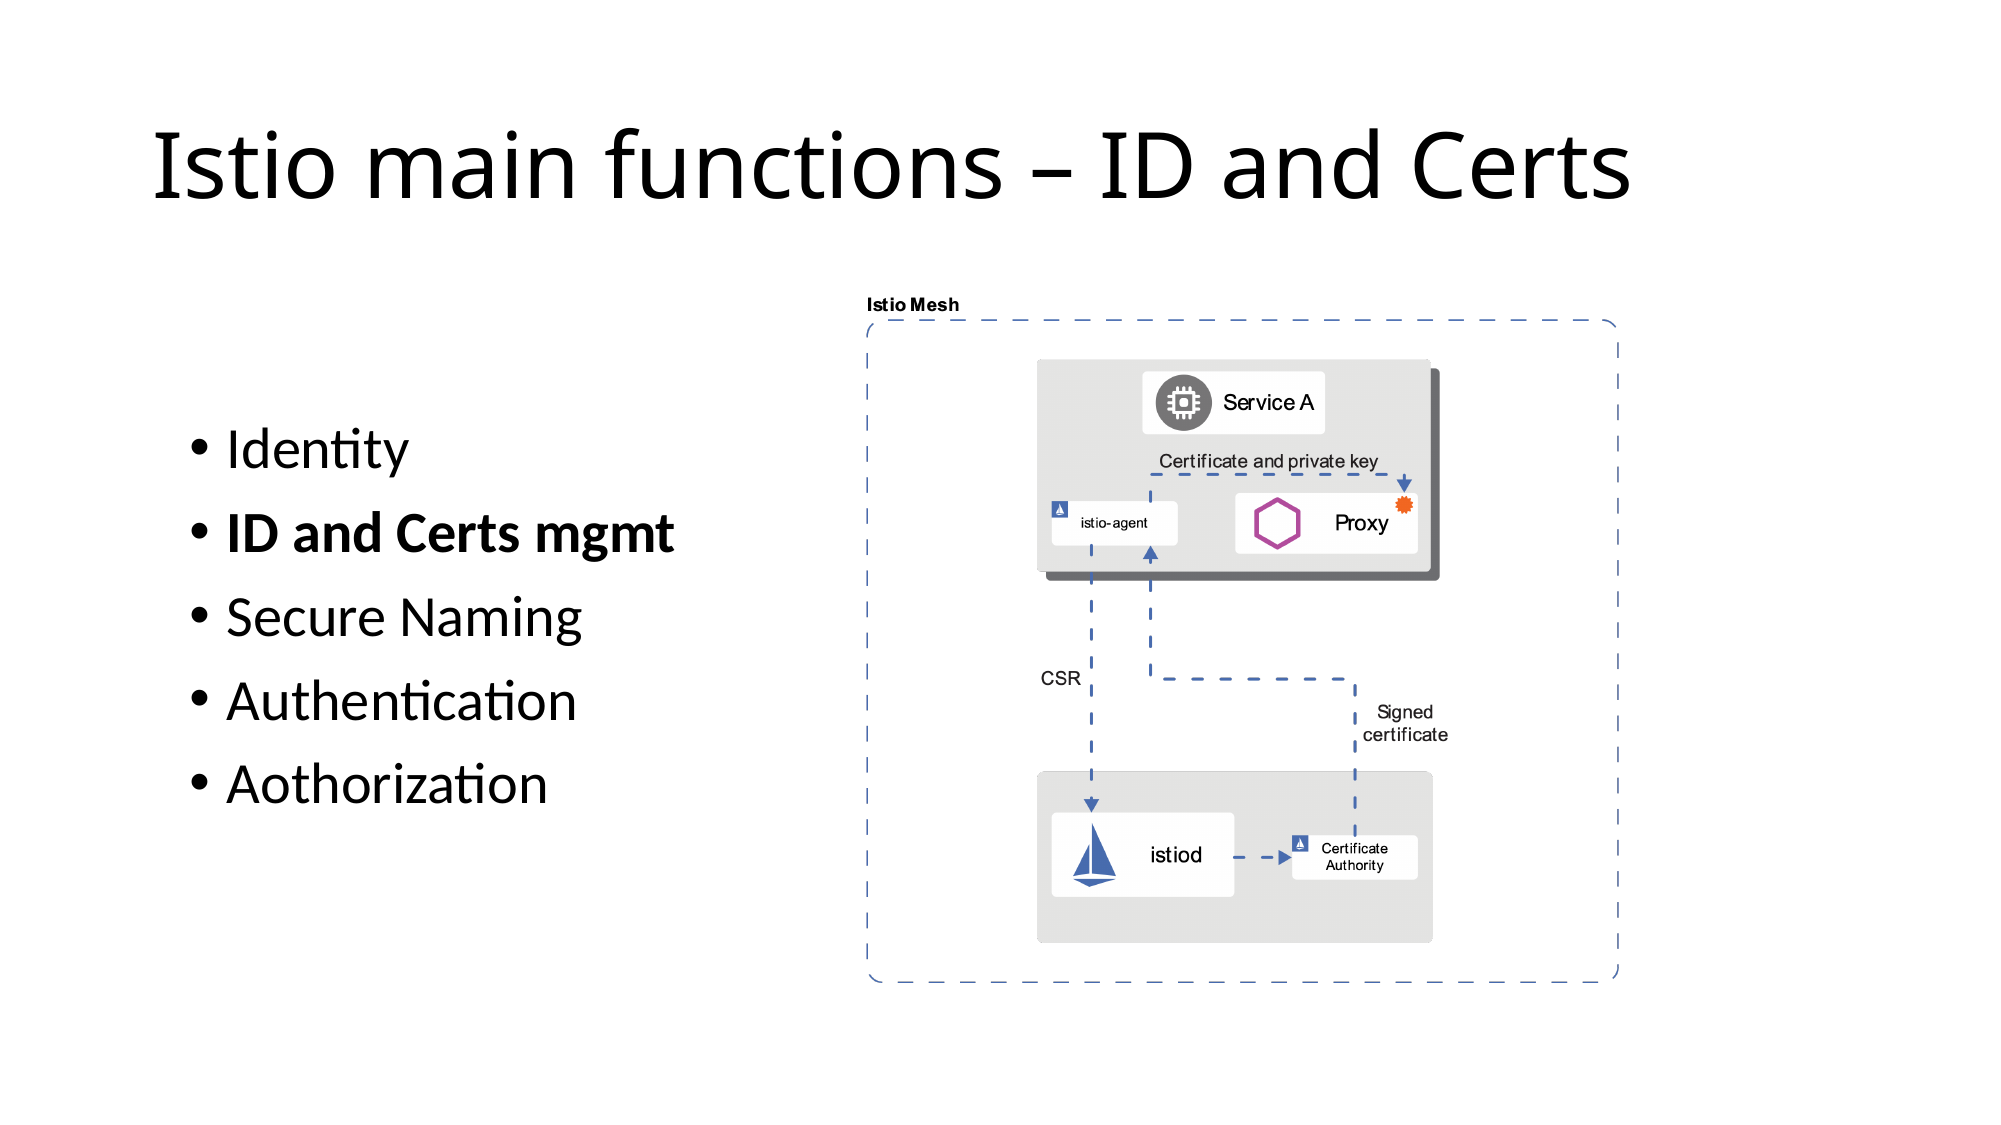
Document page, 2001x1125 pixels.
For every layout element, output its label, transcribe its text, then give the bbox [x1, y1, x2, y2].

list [866, 295, 1619, 983]
text_box Identity ID and Certs mgmt Secure Naming Authentication Aothorization [174, 411, 703, 1125]
title Istio main functions – ID and Certs [137, 59, 1863, 278]
